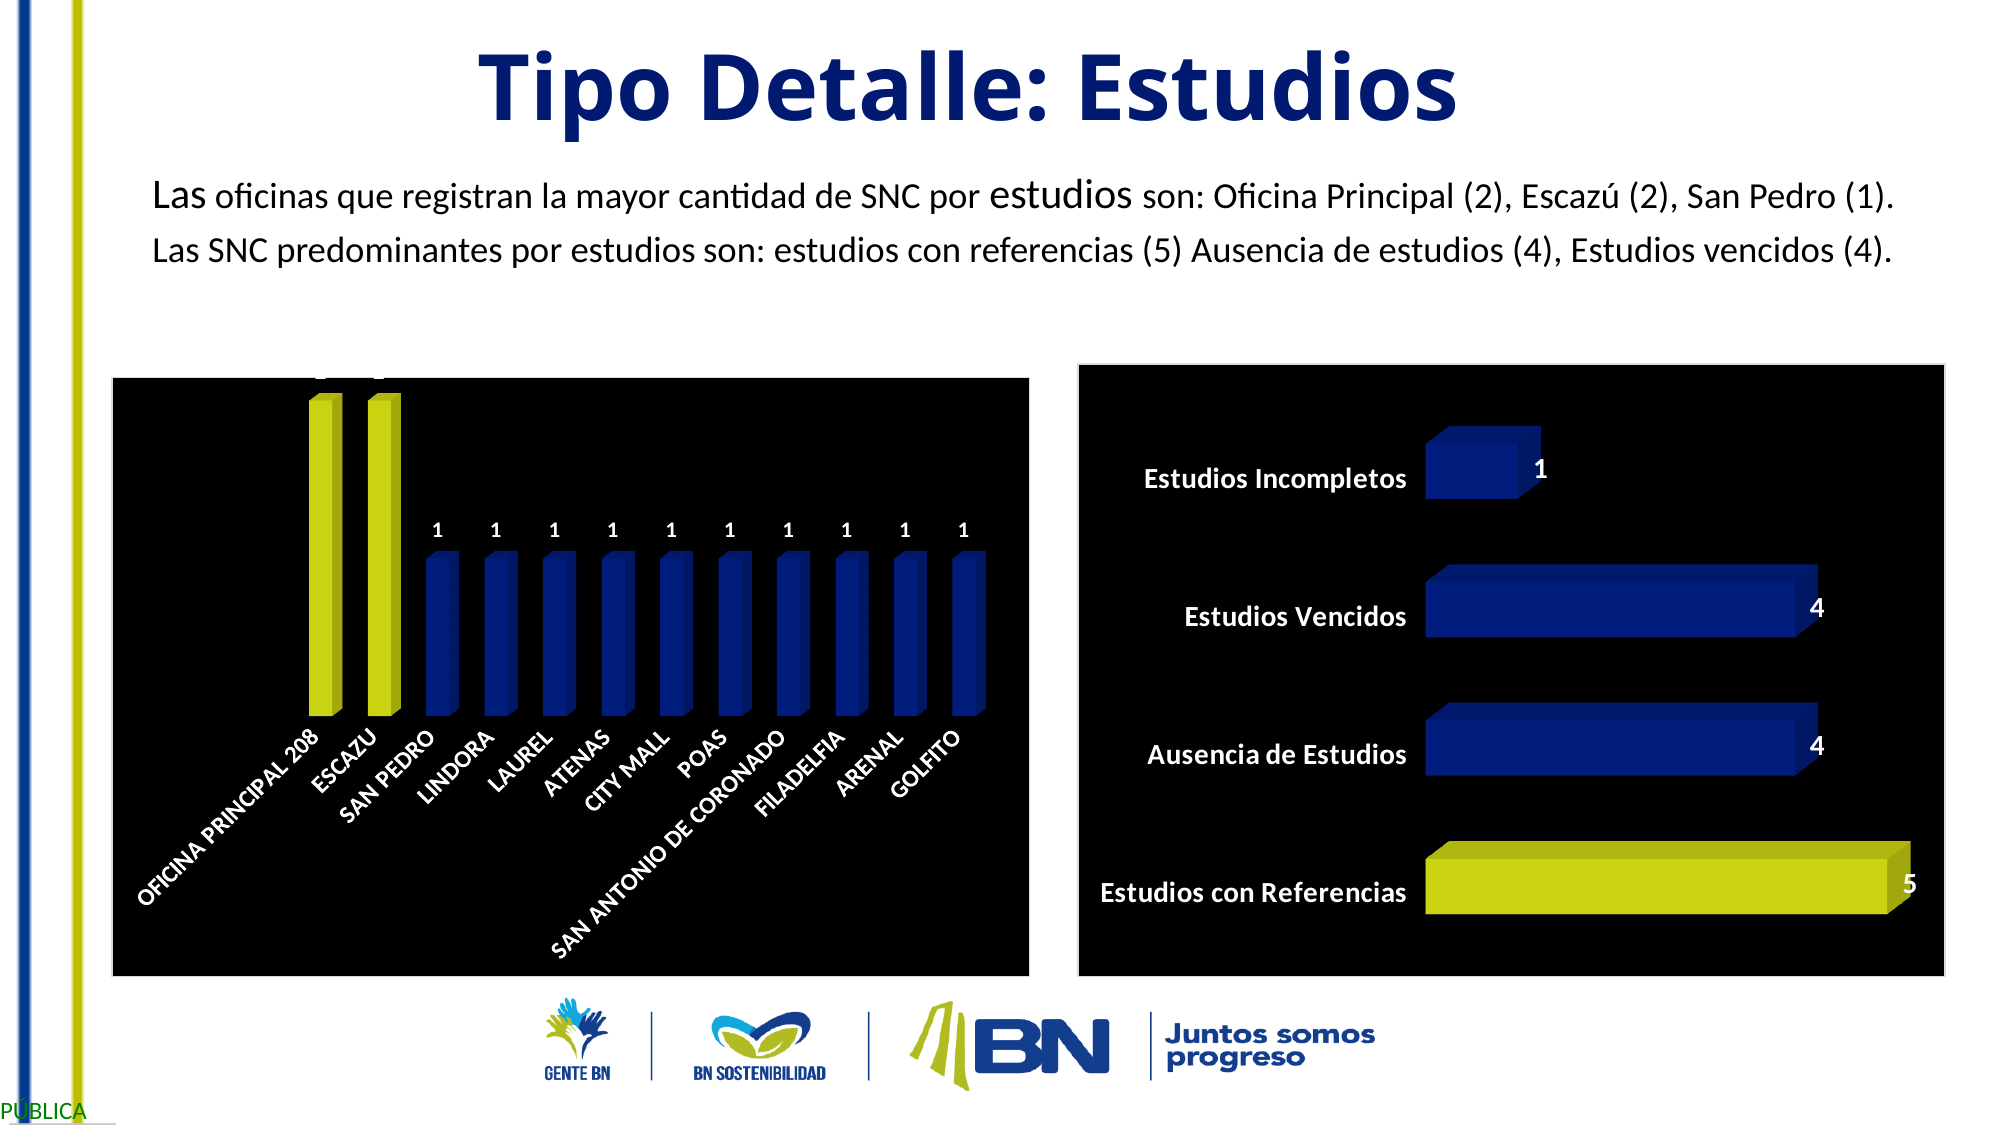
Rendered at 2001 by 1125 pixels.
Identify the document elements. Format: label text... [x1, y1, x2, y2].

chart [110, 362, 1031, 978]
picture [9, 0, 116, 1125]
text_box Las oficinas que registran la mayor cantidad de SNC por estudios son: Oficina Principal (2), Escazú (2), San Pedro (1). Las SNC predominantes por estudios son: estudios con referencias (5) Ausencia de estudios (4), Estudios vencidos (4). [137, 164, 1946, 346]
text_box Tipo Detalle: Estudios [350, 7, 1587, 148]
chart [1077, 362, 1946, 978]
picture [525, 988, 1394, 1097]
